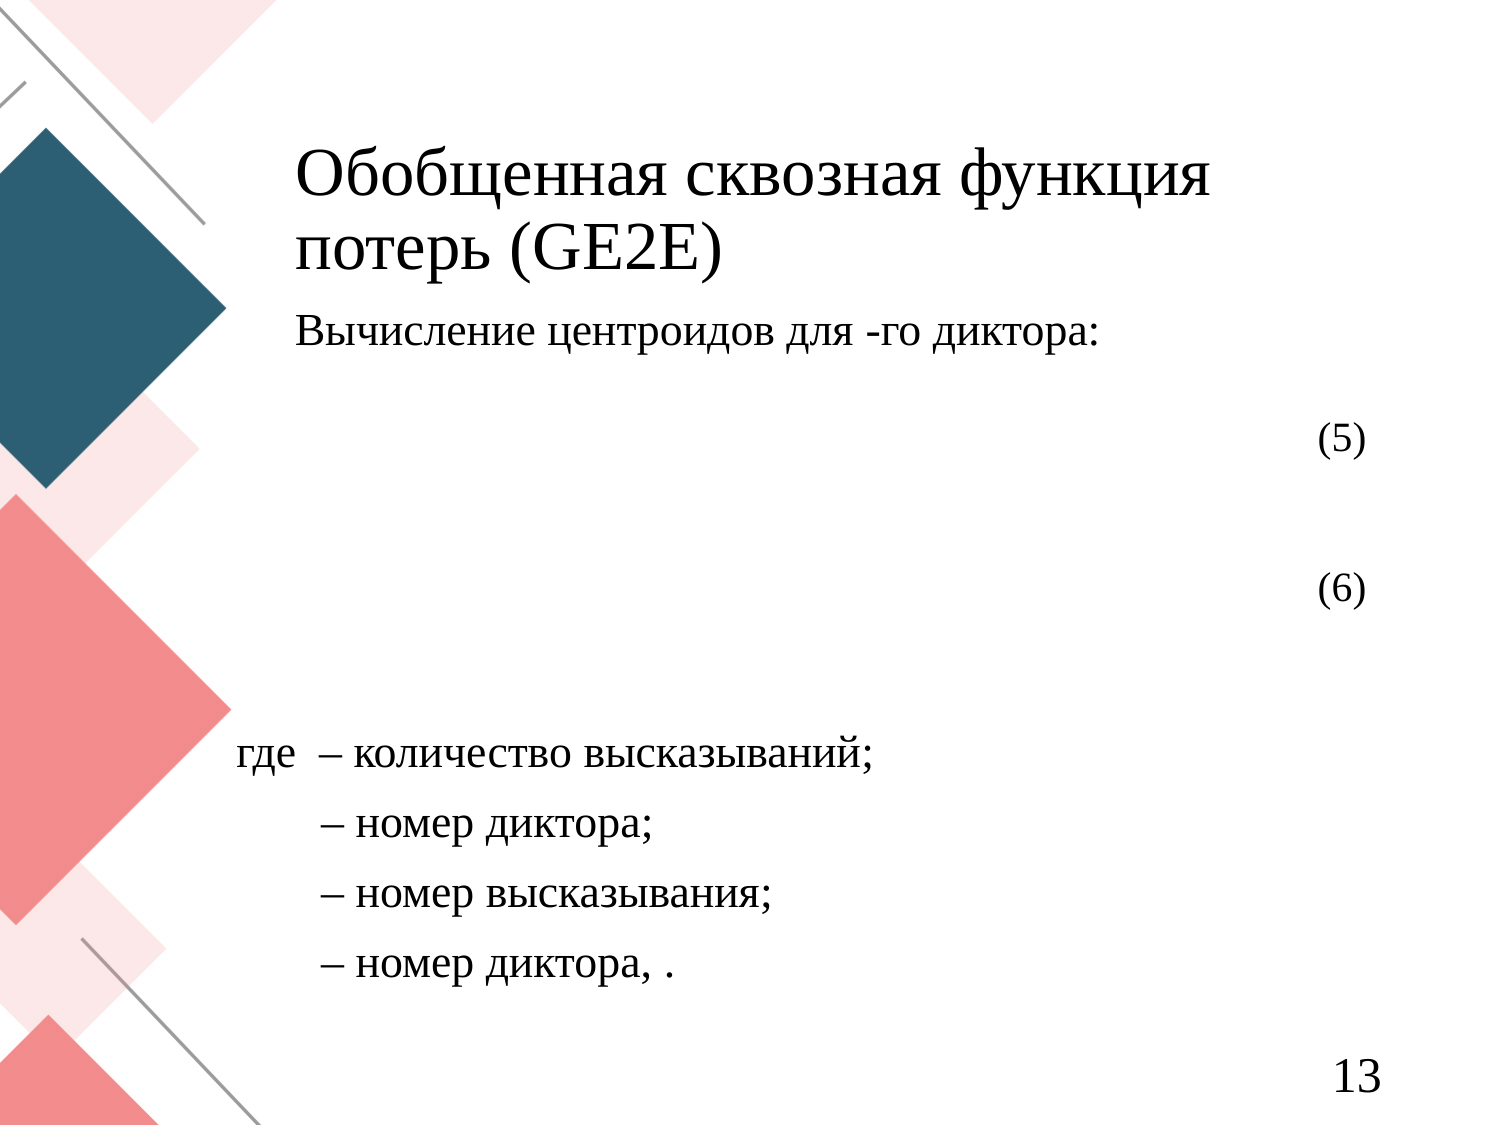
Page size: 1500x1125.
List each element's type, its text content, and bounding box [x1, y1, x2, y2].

picture [0, 0, 1500, 1125]
slide_number 13 [1059, 1042, 1397, 1103]
text_box Обобщенная сквозная функция потерь (GE2E) [221, 129, 1397, 299]
